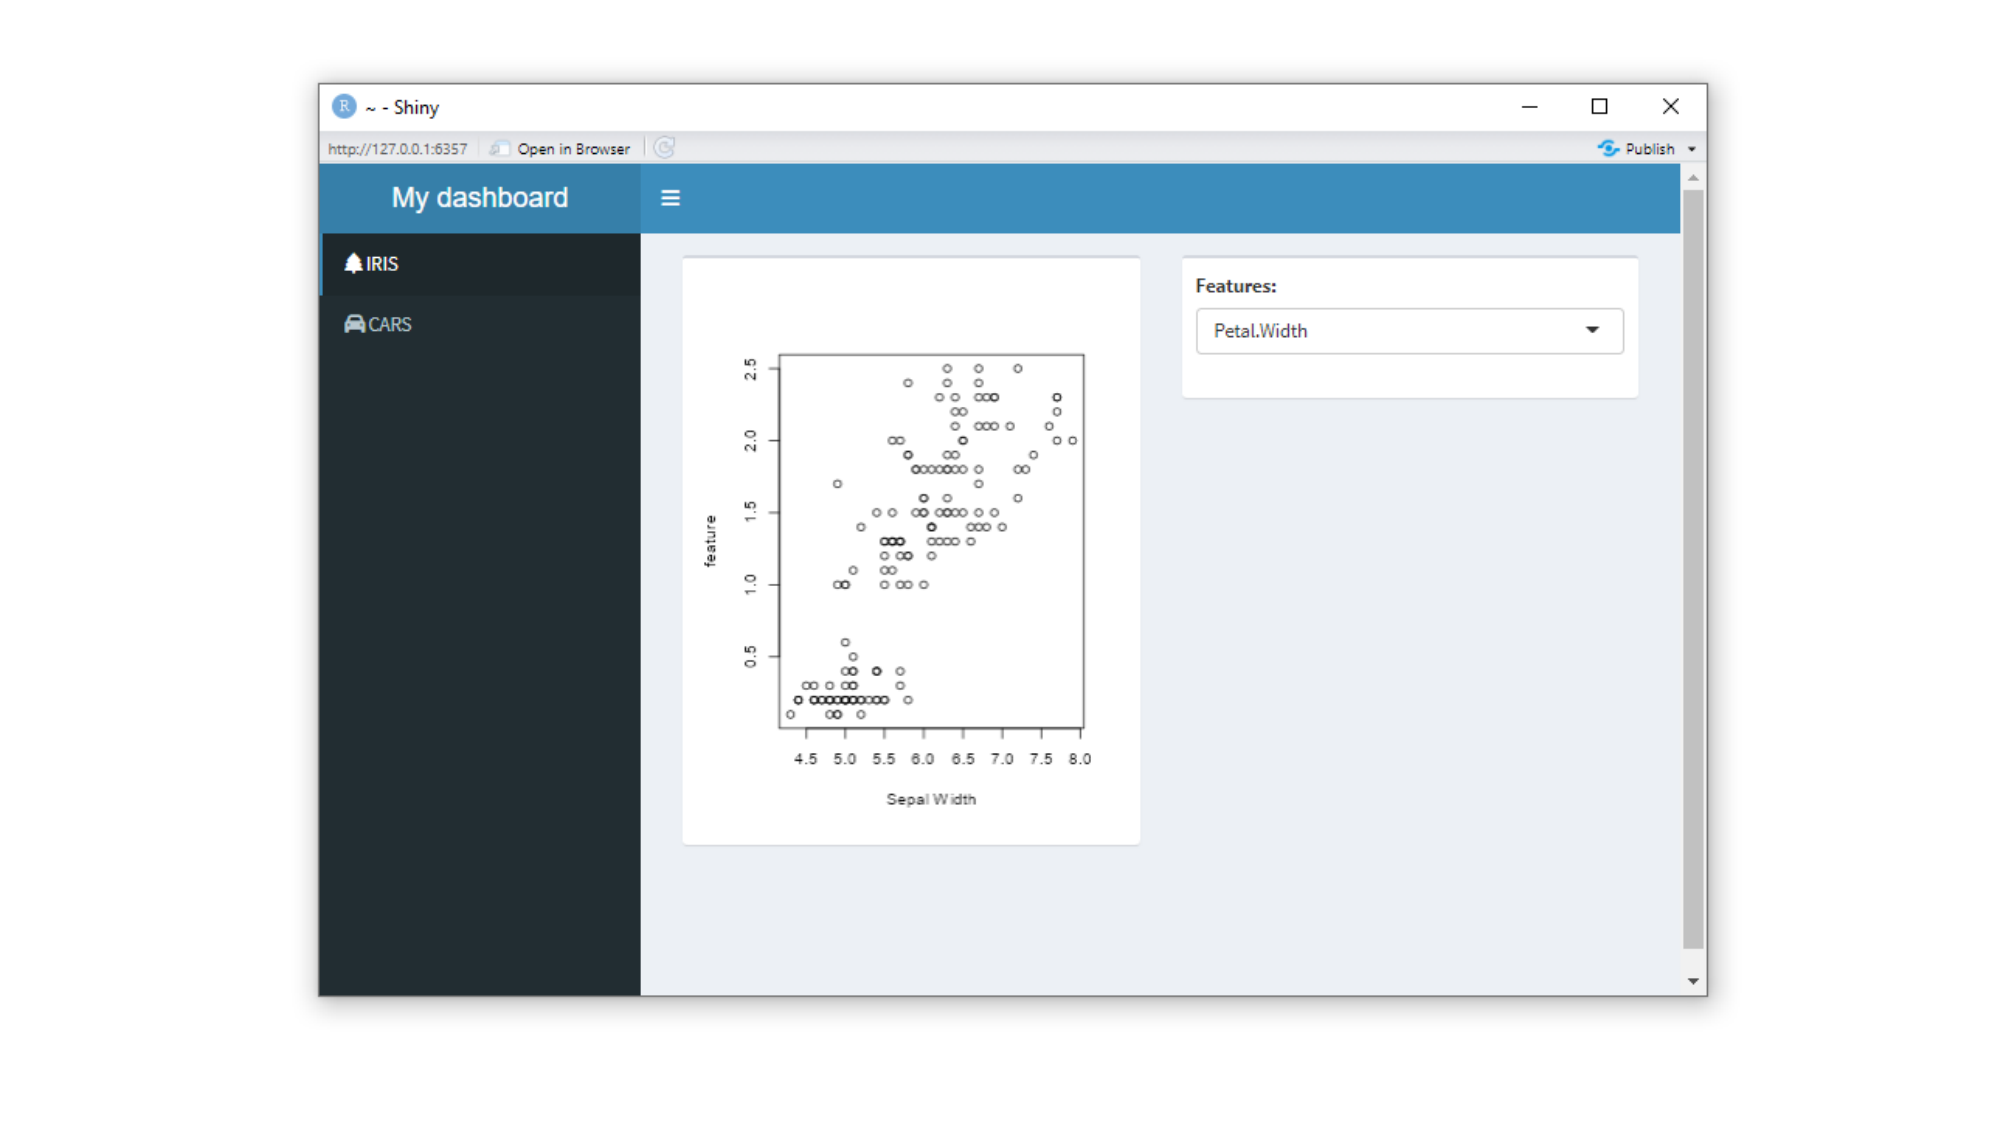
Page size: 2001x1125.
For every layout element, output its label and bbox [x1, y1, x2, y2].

picture [276, 51, 1767, 1043]
